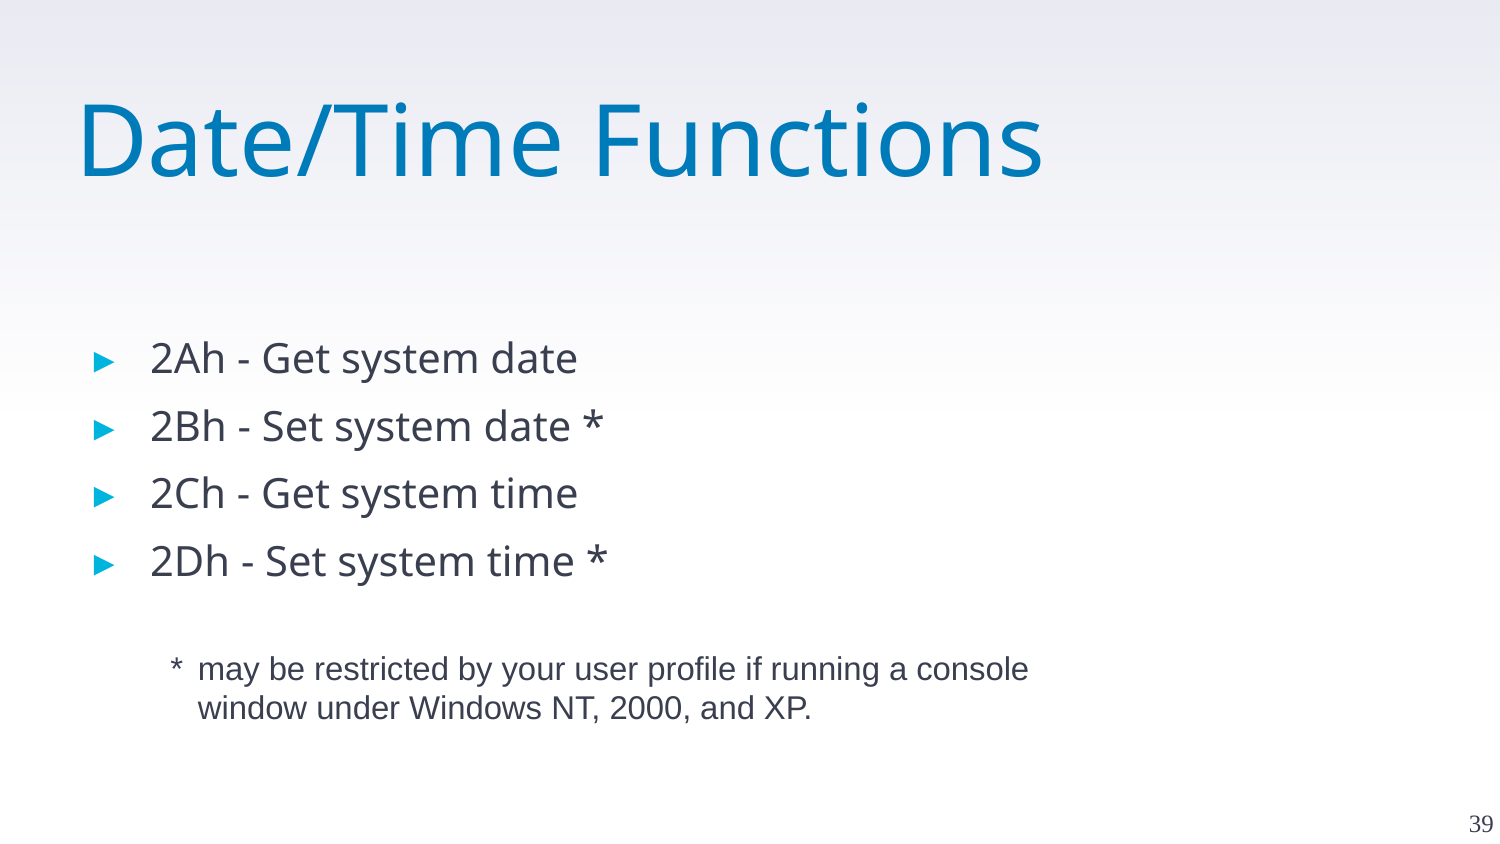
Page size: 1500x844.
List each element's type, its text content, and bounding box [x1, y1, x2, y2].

slide_number 39 [1418, 760, 1494, 838]
text_box * may be restricted by your user profile if running a console window under Windows NT, 2000, and XP. [155, 630, 1131, 744]
title Date/Time Functions [75, 99, 1419, 277]
list 2Ah - Get system date 2Bh - Set system date * 2Ch - Get system time 2Dh - Set system time * [75, 327, 1419, 767]
